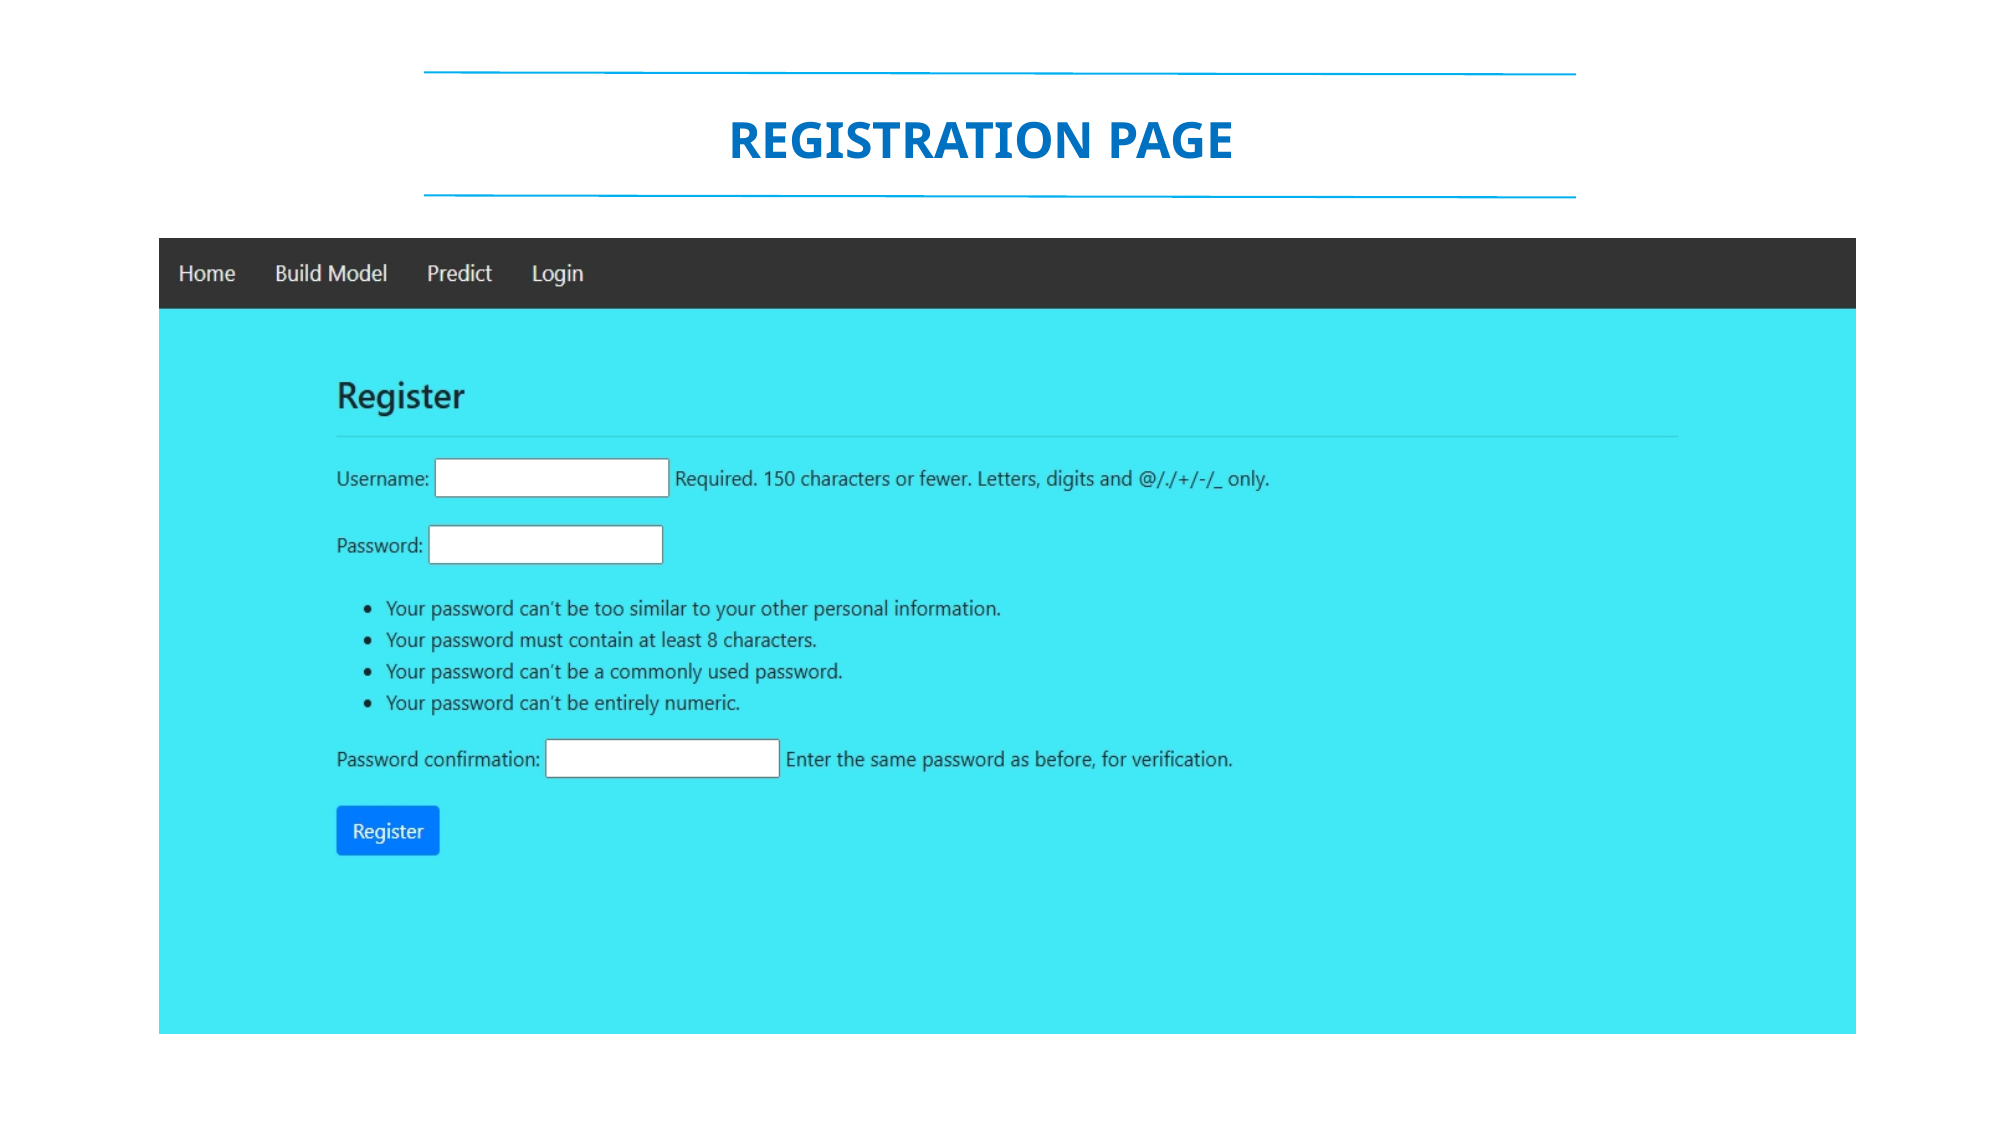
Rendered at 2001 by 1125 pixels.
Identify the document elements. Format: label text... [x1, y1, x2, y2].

text_box REGISTRATION PAGE [328, 106, 1633, 169]
picture [159, 238, 1856, 1034]
